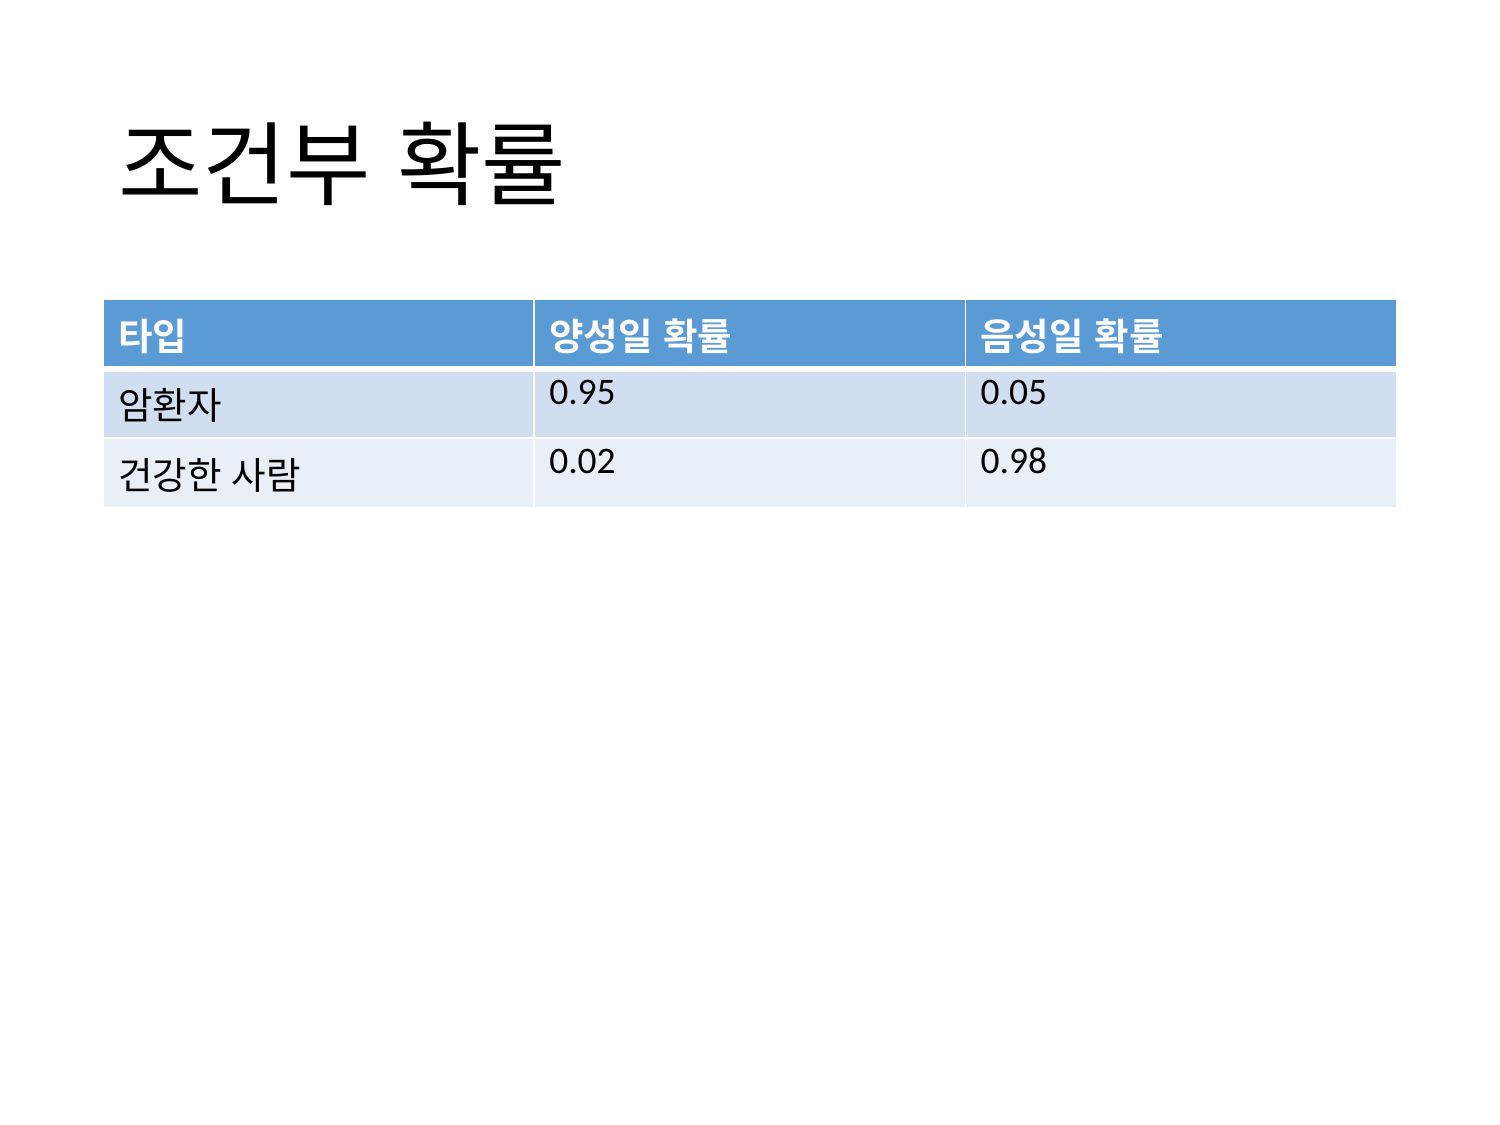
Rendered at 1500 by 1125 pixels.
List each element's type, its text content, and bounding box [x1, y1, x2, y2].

table_cell 0.05 [966, 372, 1396, 437]
table_header 양성일 확률 [535, 300, 965, 366]
table_cell 0.98 [966, 439, 1396, 507]
title 조건부 확률 [103, 59, 1397, 278]
table_cell 암환자 [104, 372, 533, 437]
table_header 타입 [104, 300, 533, 366]
table_cell 0.95 [535, 372, 965, 437]
table_header 음성일 확률 [966, 300, 1396, 366]
table_cell 0.02 [535, 439, 965, 507]
table_cell 건강한 사람 [104, 439, 533, 507]
